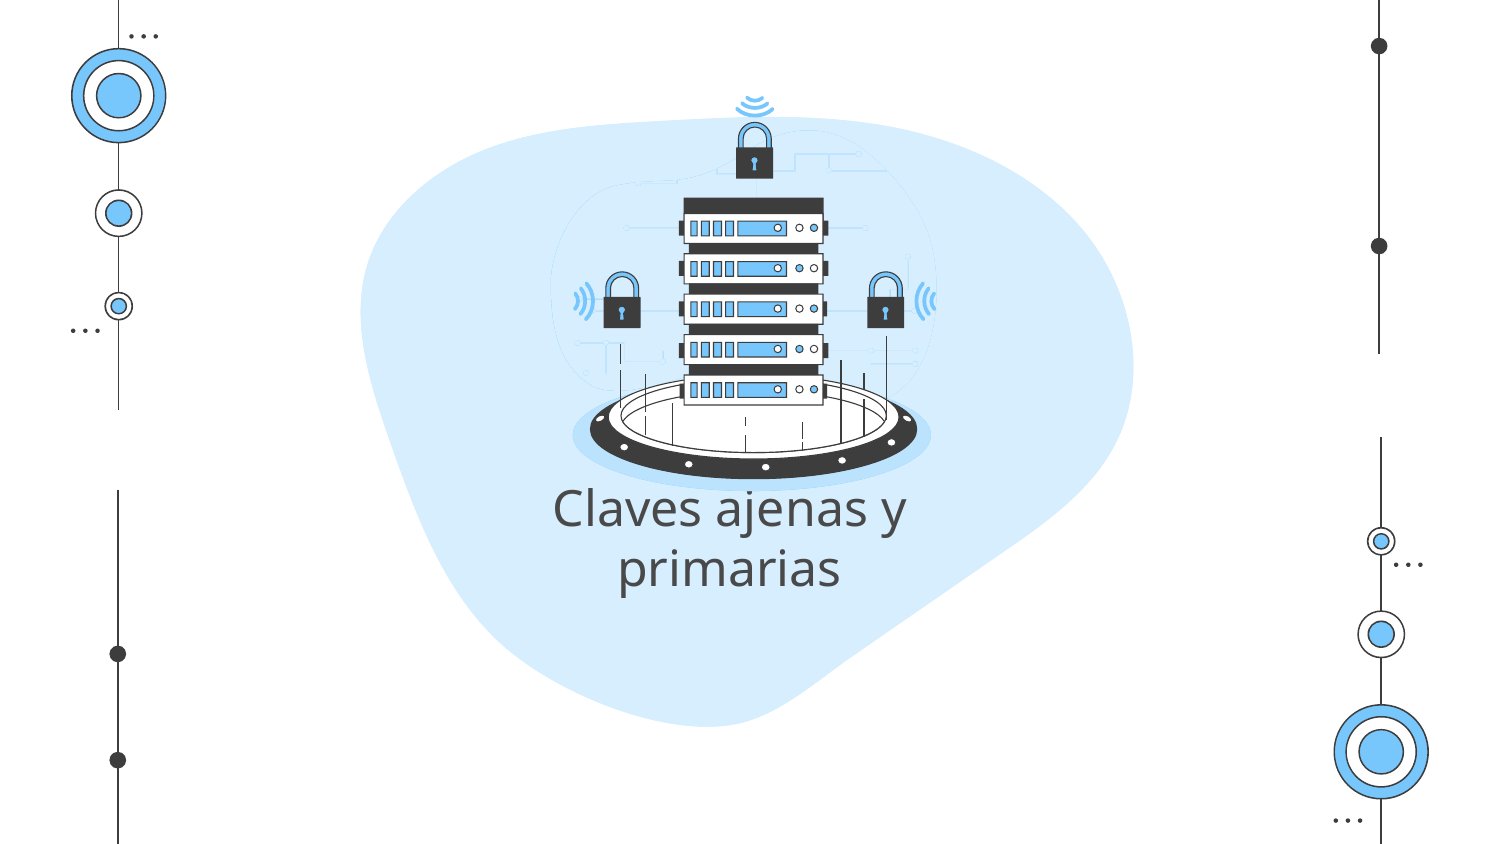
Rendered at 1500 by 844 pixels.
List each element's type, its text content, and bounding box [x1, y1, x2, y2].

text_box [550, 95, 945, 492]
title Claves ajenas y primarias [467, 470, 993, 603]
